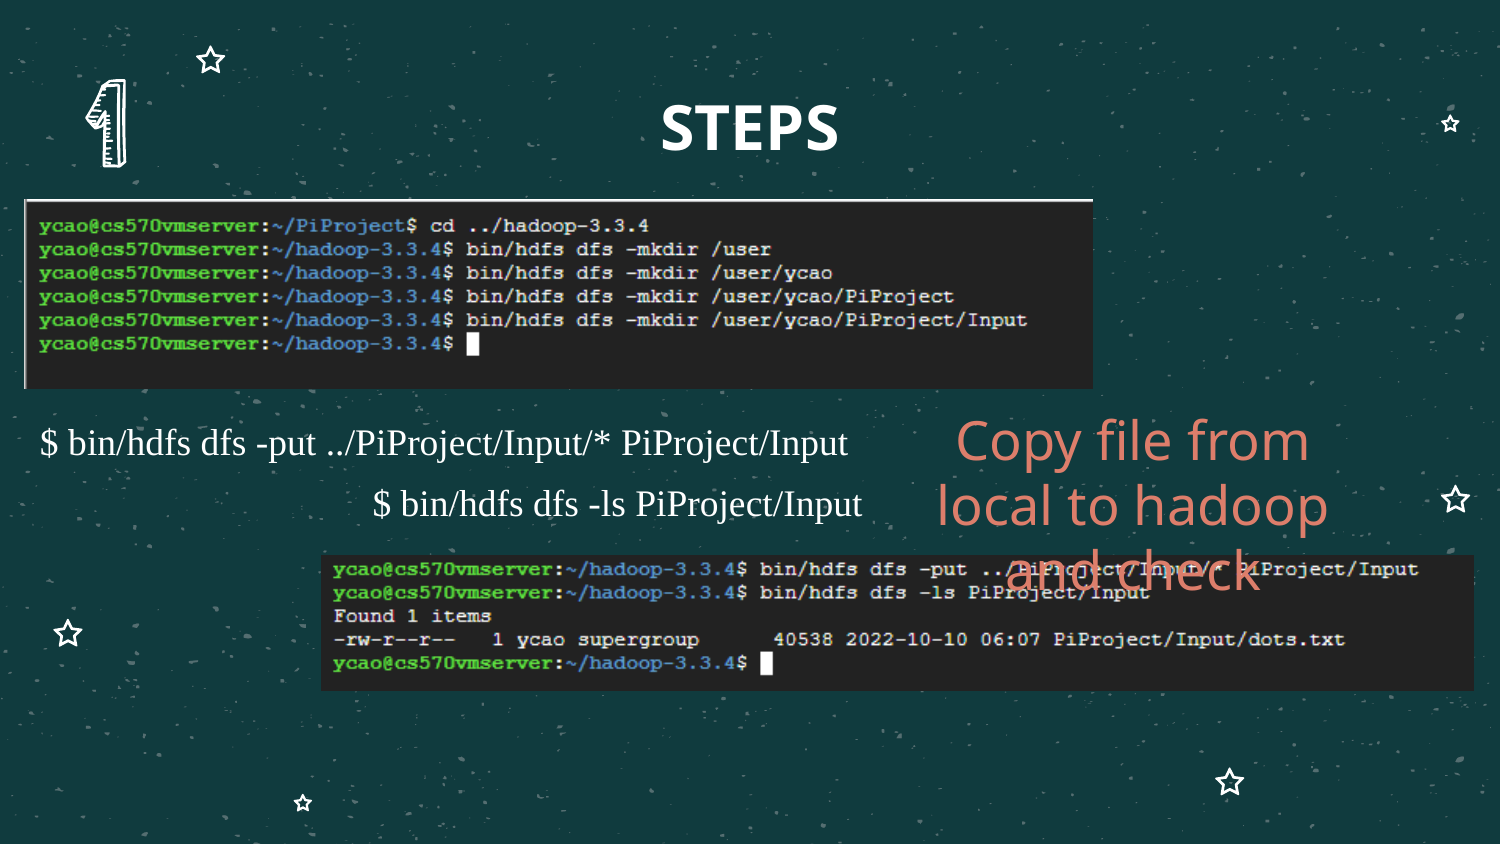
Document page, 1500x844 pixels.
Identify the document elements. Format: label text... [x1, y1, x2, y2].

title Copy file from local to hadoop and check [892, 406, 1375, 476]
picture [0, 0, 1500, 844]
text_box $ bin/hdfs dfs -ls PiProject/Input [357, 463, 905, 539]
text_box $ bin/hdfs dfs -put ../PiProject/Input/* PiProject/Input [24, 403, 1225, 479]
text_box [85, 79, 127, 168]
title STEPS [285, 87, 1215, 175]
